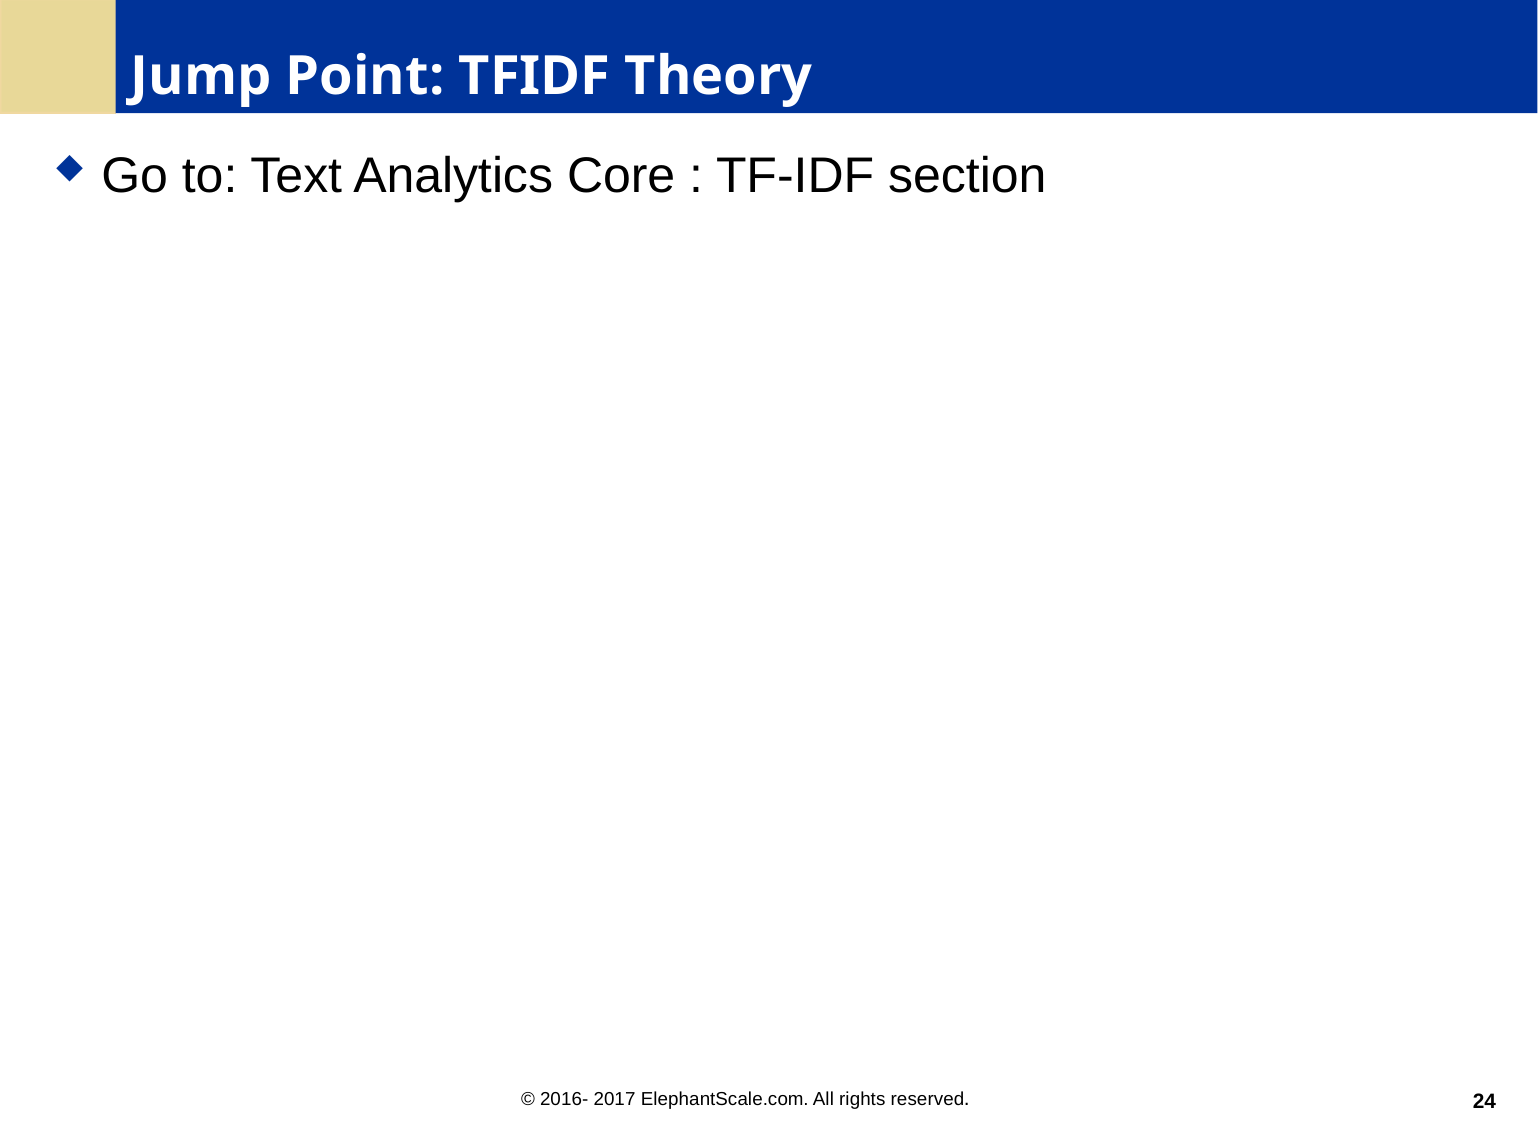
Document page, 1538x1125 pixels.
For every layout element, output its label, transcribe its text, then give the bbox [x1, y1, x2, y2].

picture [0, 0, 115, 114]
slide_number 24 [1406, 1075, 1497, 1113]
title Jump Point: TFIDF Theory [115, 0, 1538, 114]
list Go to: Text Analytics Core : TF-IDF section [38, 134, 1500, 1061]
